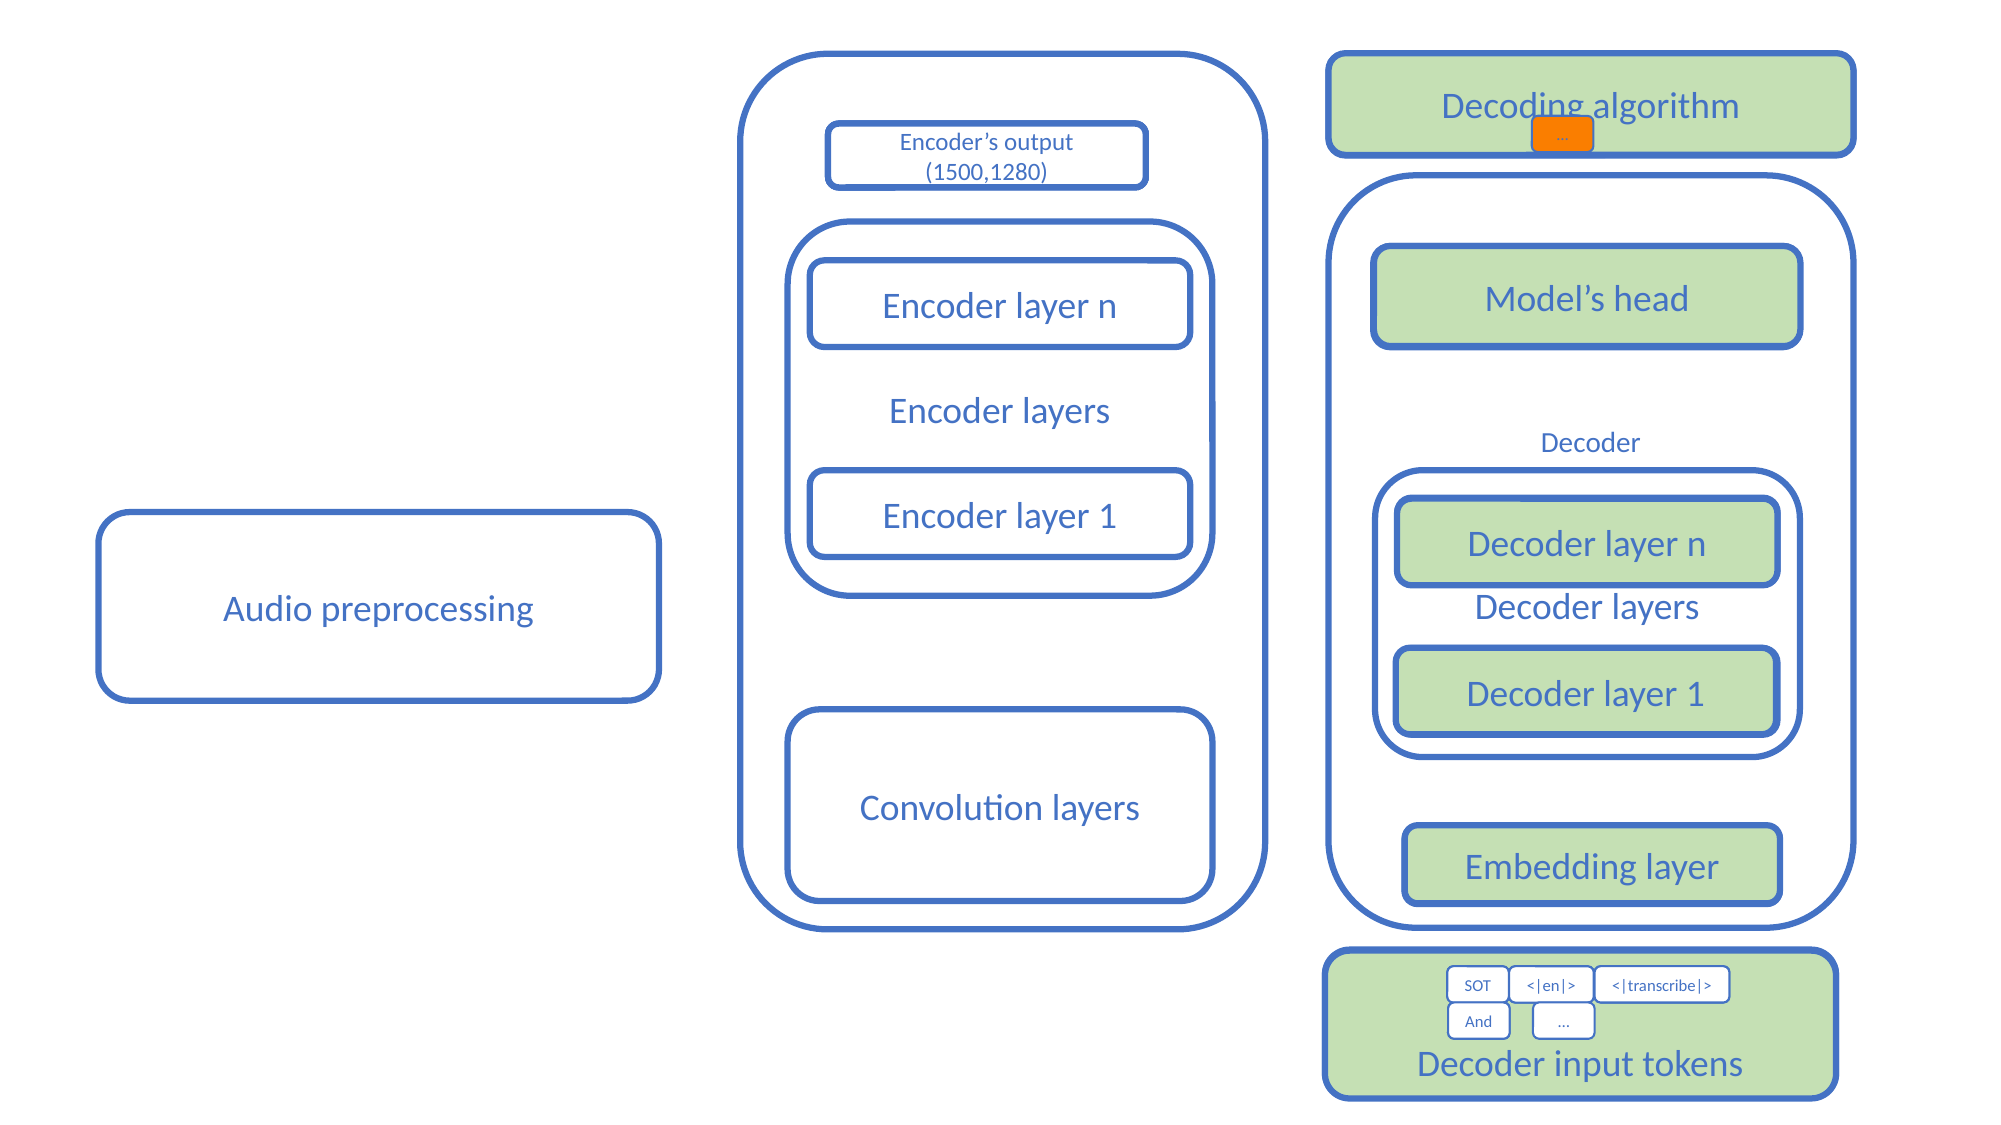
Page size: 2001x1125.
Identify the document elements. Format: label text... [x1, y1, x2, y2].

text_box Encoder’s output (1500,1280) [827, 122, 1147, 189]
text_box Encoder layer n [808, 259, 1192, 349]
text_box Decoding algorithm [1327, 52, 1855, 156]
text_box Decoder input tokens [1323, 949, 1838, 1100]
text_box Encoder layer 1 [808, 469, 1192, 558]
text_box Encoder layers [786, 220, 1214, 597]
text_box Decoder layer 1 [1394, 646, 1778, 736]
text_box Audio preprocessing [97, 511, 661, 702]
text_box Embedding layer [1403, 824, 1782, 905]
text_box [111, 526, 637, 674]
text_box Decoder layers [1374, 469, 1801, 759]
text_box [8, 626, 713, 1109]
text_box Encoder [739, 52, 1267, 931]
text_box … [1530, 114, 1595, 154]
text_box Model’s head [1372, 244, 1802, 348]
text_box Convolution layers [786, 708, 1214, 903]
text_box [1447, 966, 1730, 1039]
text_box Decoder [1327, 174, 1855, 929]
text_box Decoder layer n [1395, 497, 1779, 587]
